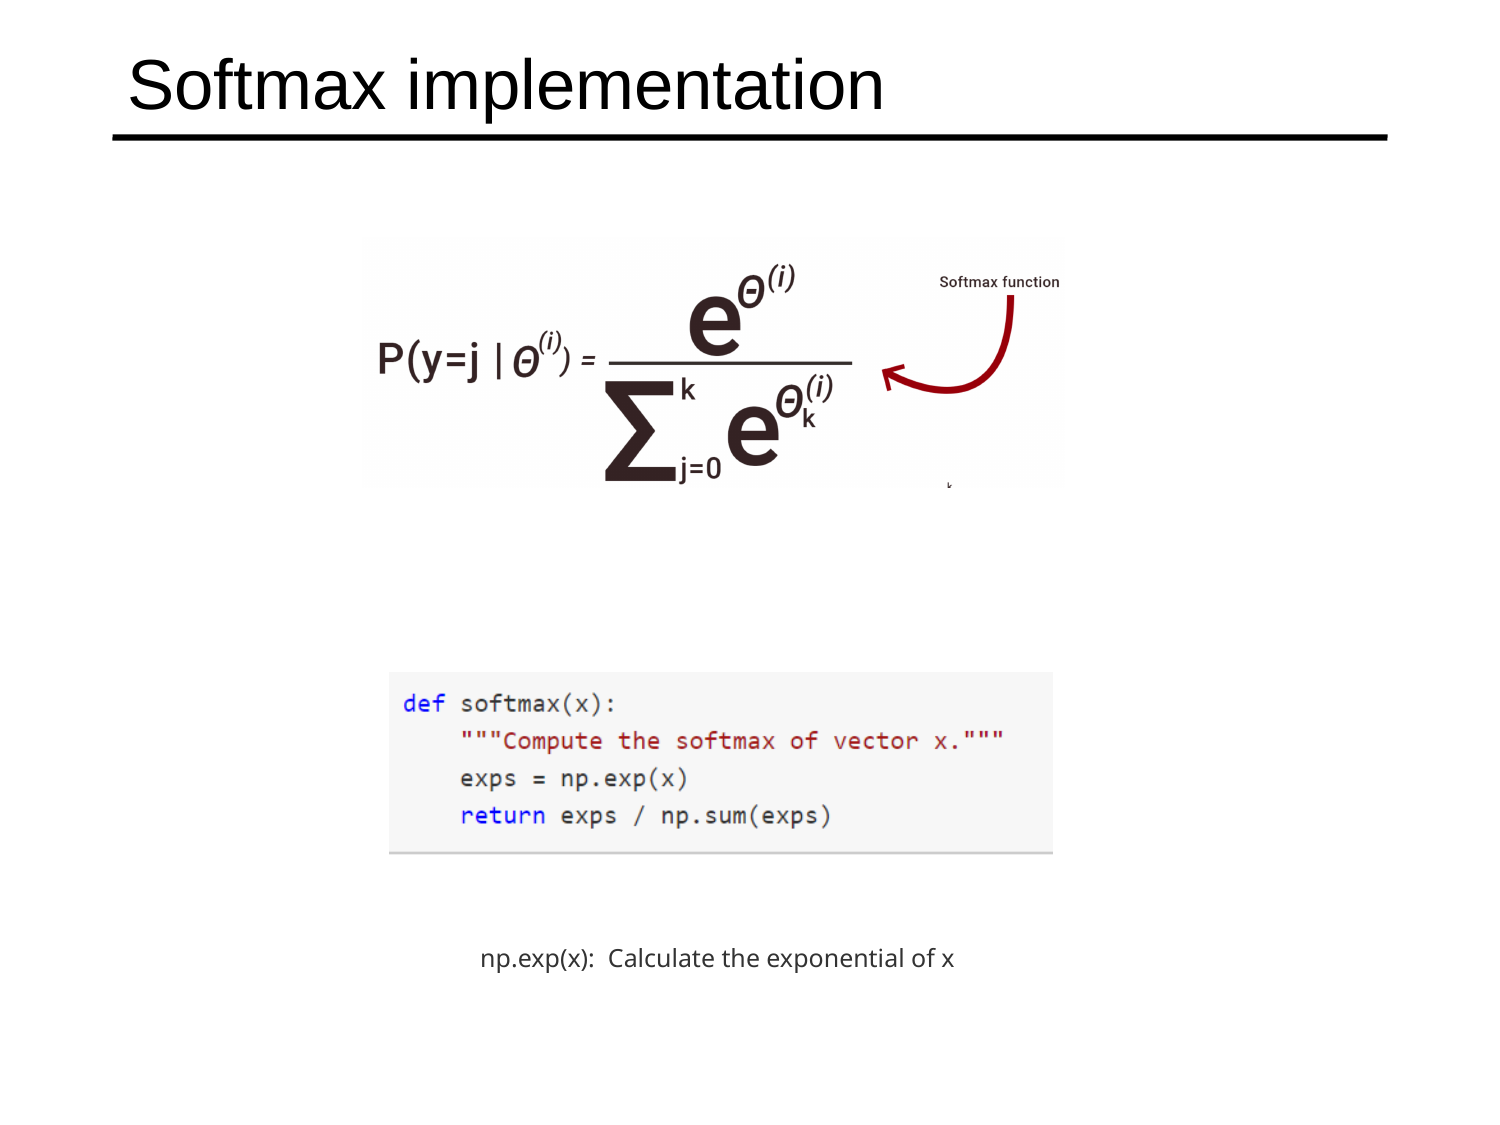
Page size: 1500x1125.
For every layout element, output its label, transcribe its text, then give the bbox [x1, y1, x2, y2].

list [362, 237, 1066, 488]
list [389, 672, 1053, 858]
title Softmax implementation [112, 12, 1388, 151]
text_box np.exp(x): Calculate the exponential of x [465, 935, 977, 981]
